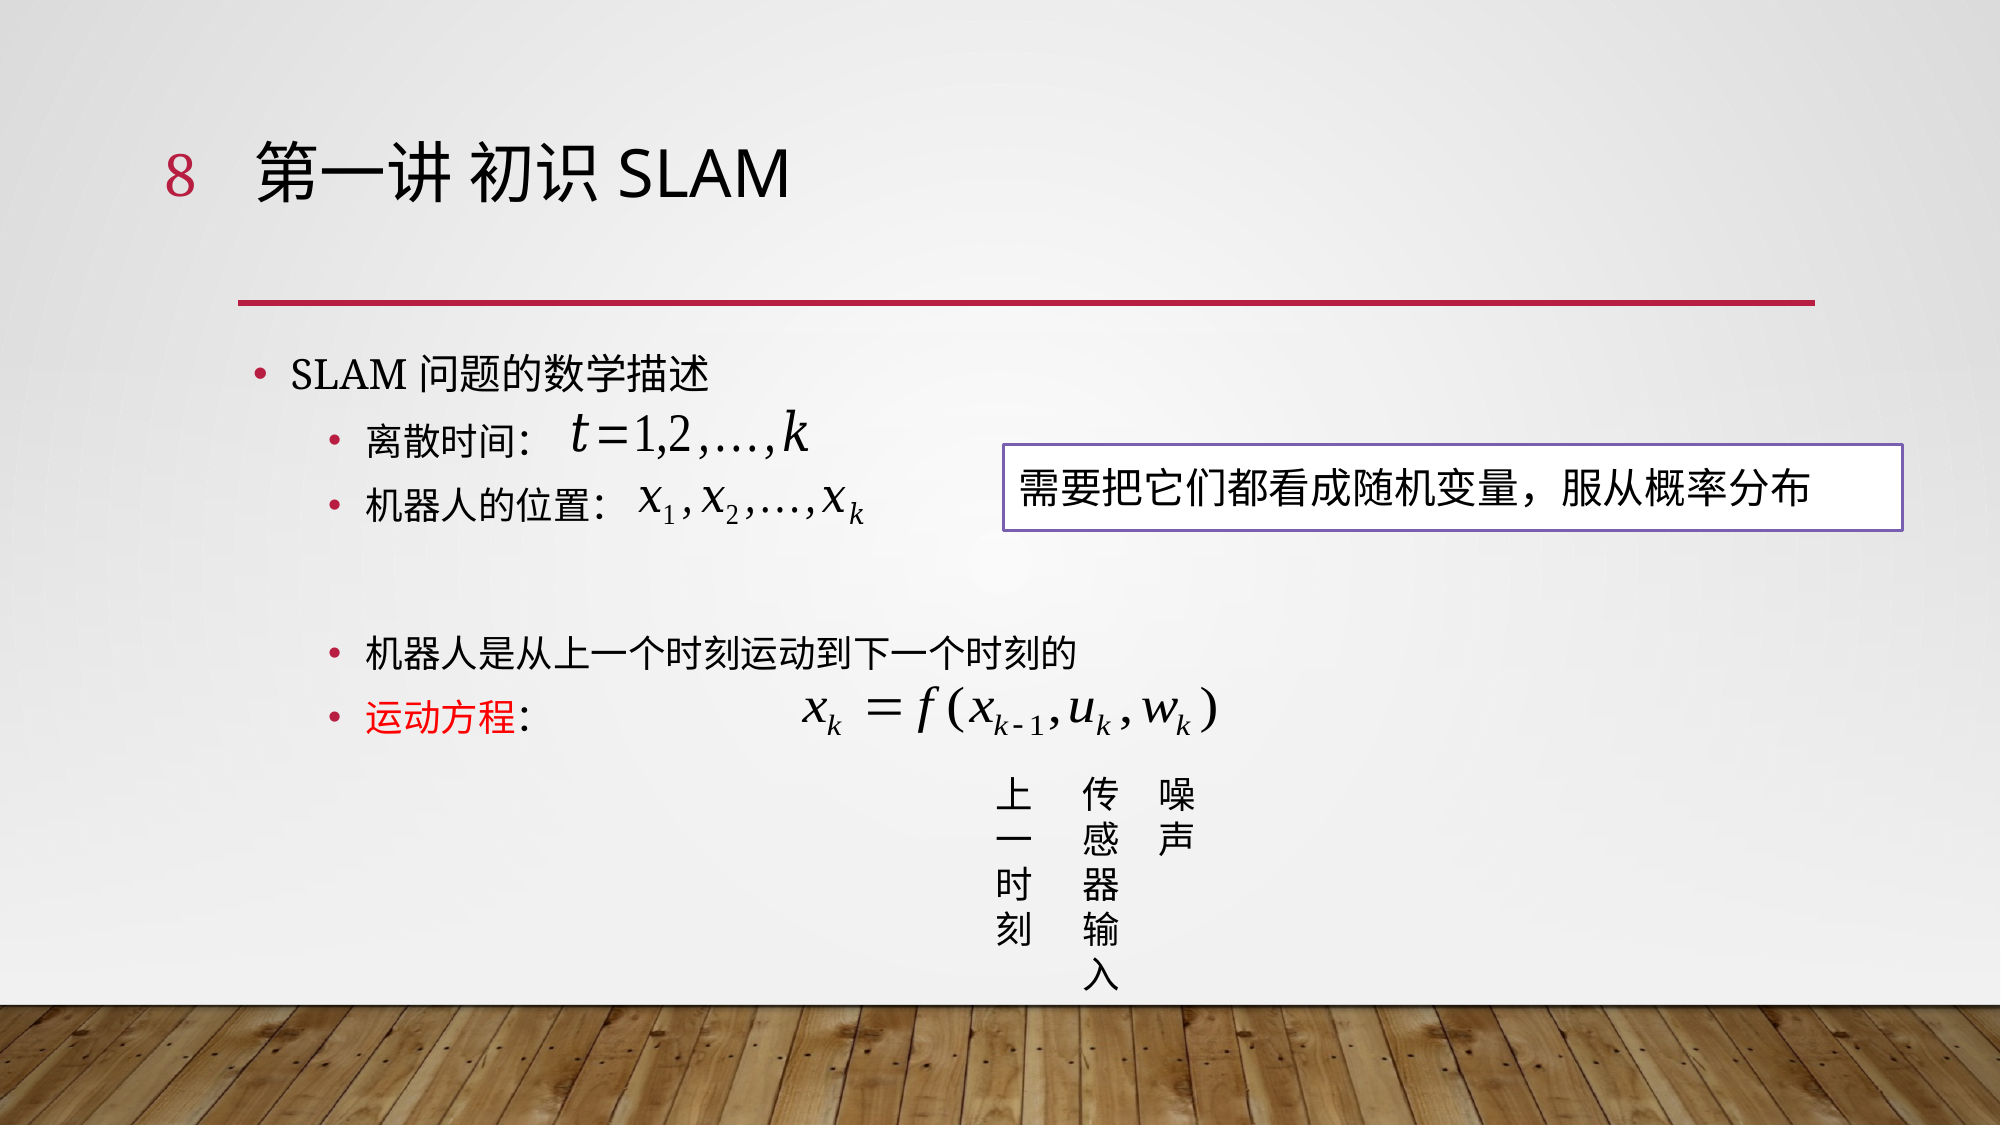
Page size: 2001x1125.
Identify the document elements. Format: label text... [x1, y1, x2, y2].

text_box 噪 声 [1143, 763, 1211, 869]
slide_number 8 [78, 131, 212, 214]
text_box 上一时刻 [980, 763, 1071, 959]
text_box 需要把它们都看成随机变量，服从概率分布 [1002, 443, 1904, 532]
title 第一讲 初识SLAM [238, 131, 1814, 305]
picture [0, 1005, 2000, 1125]
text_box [790, 671, 1229, 748]
text_box 传感器输入 [1068, 763, 1144, 1004]
list SLAM问题的数学描述 离散时间： 机器人的位置： 机器人是从上一个时刻运动到下一个时刻的 运动方程： [238, 330, 1132, 897]
